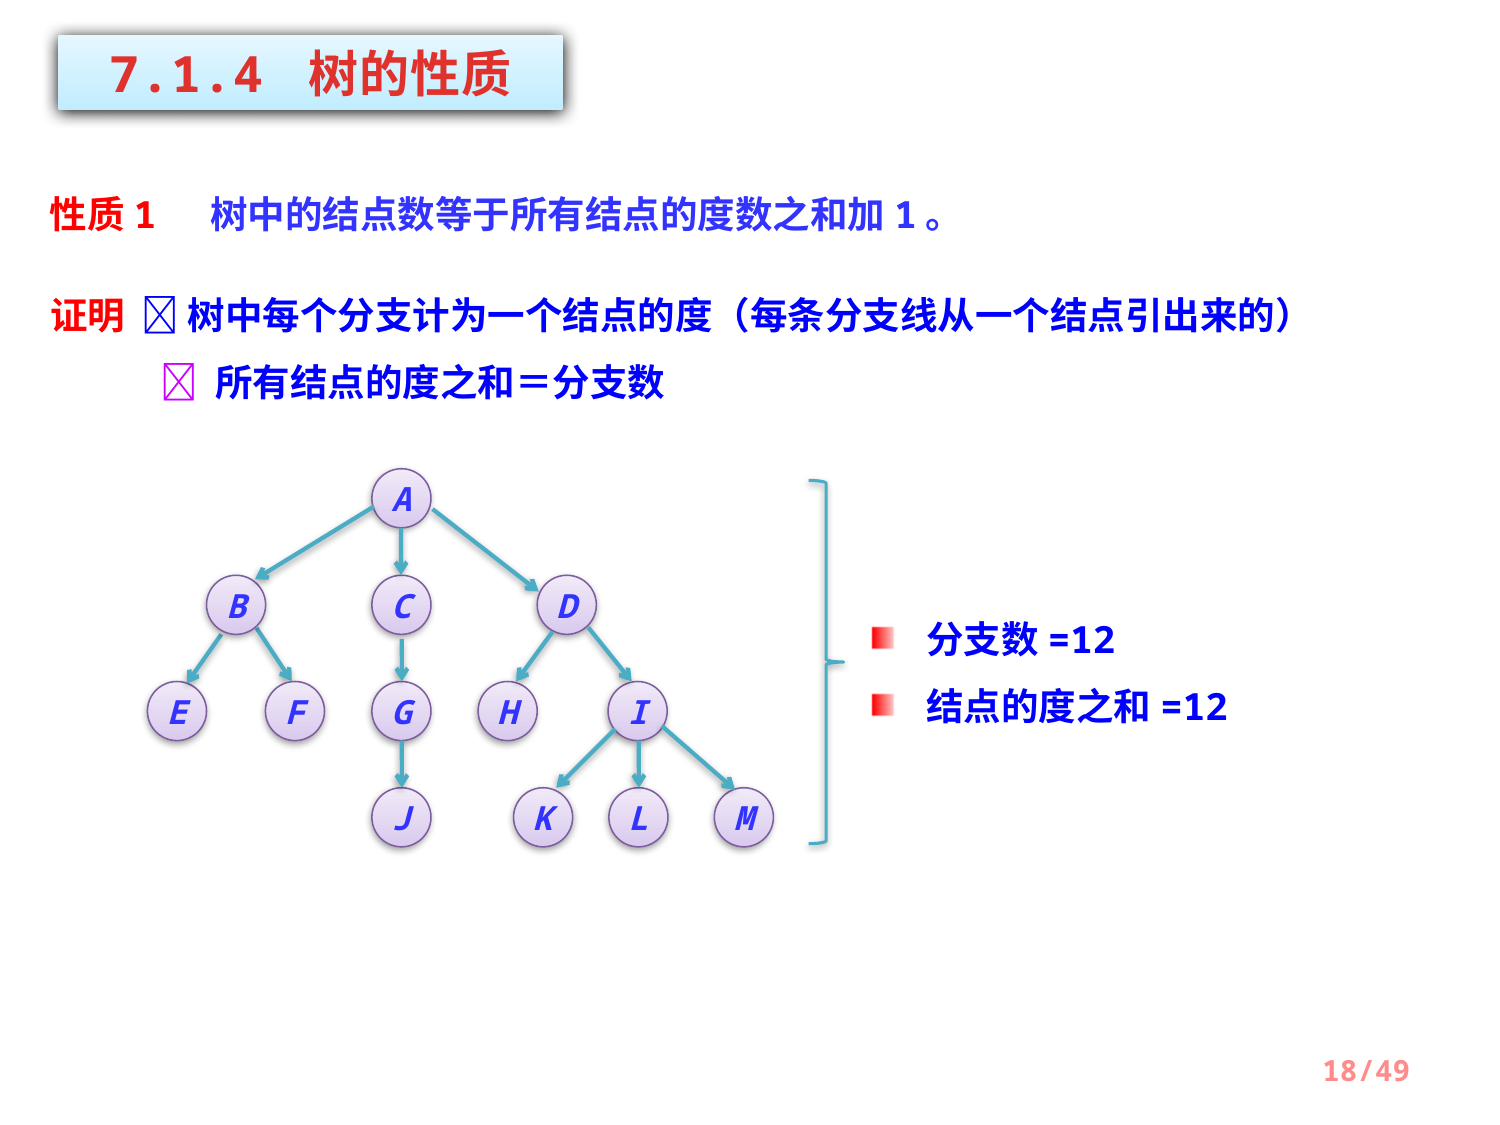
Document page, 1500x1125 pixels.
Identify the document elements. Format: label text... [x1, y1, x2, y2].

picture [870, 692, 897, 719]
picture [870, 625, 897, 652]
text_box 证明  树中每个分支计为一个结点的度（每条分支线从一个结点引出来的）  所有结点的度之和＝分支数 [35, 263, 1407, 412]
text_box 7.1.4 树的性质 [58, 34, 563, 111]
text_box 分支数=12 结点的度之和=12 [855, 585, 1266, 736]
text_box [147, 468, 774, 848]
text_box 性质1 树中的结点数等于所有结点的度数之和加1。 [35, 170, 1219, 244]
slide_number 18/49 [1074, 1042, 1425, 1103]
text_box [808, 478, 846, 846]
